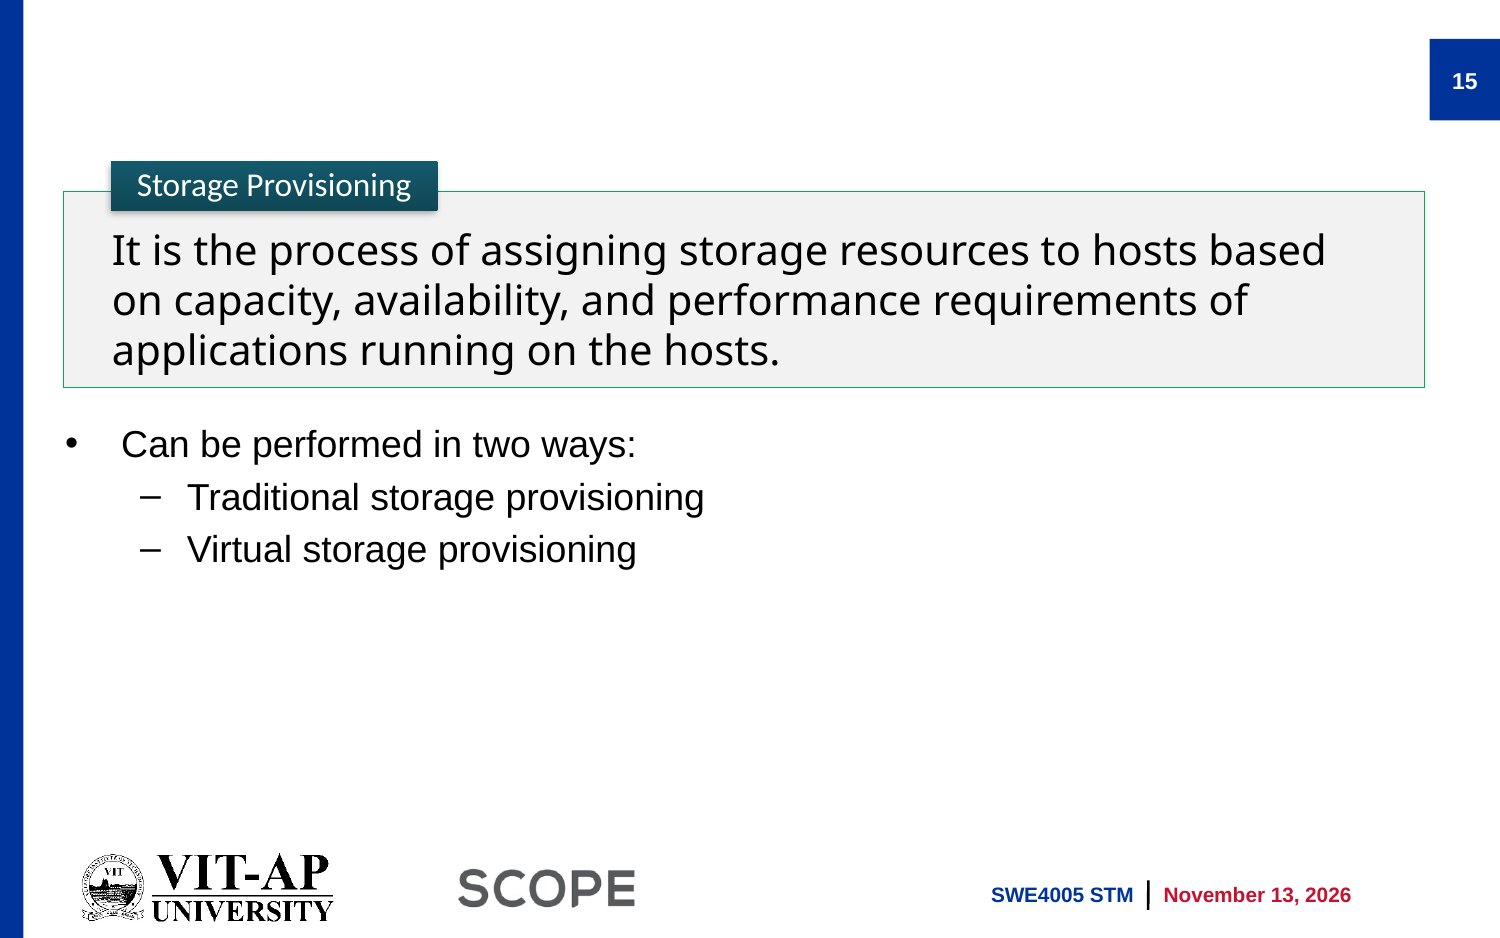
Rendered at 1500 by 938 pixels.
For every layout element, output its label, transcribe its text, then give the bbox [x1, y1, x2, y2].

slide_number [1149, 868, 1424, 919]
footer SWE4005 STM [673, 868, 1149, 919]
text_box It is the process of assigning storage resources to hosts based on capacity, availability, and performance requirements of applications running on the hosts. [63, 191, 1425, 388]
list Can be performed in two ways: Traditional storage provisioning Virtual storage provisioning [49, 412, 1438, 788]
text_box Storage Provisioning [111, 161, 438, 211]
picture [76, 846, 337, 928]
picture [454, 864, 641, 910]
slide_number 15 [1429, 45, 1500, 116]
